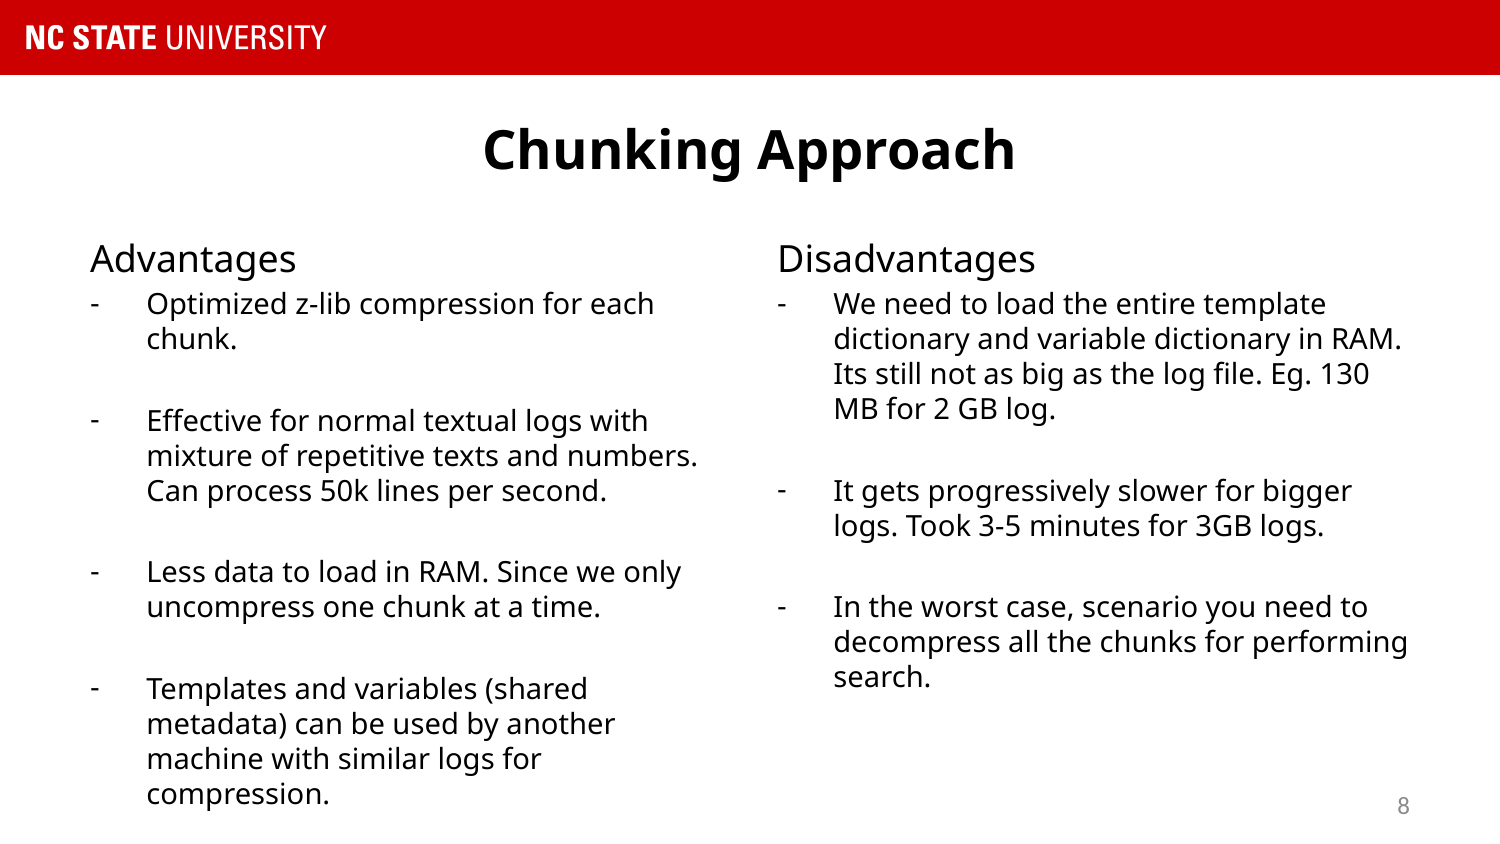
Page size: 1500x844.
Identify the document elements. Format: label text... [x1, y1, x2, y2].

slide_number 8 [1074, 782, 1425, 827]
picture [0, 0, 1500, 75]
list Disadvantages We need to load the entire template dictionary and variable dictionary in RAM. Its still not as big as the log file. Eg. 130 MB for 2 GB log. It gets progressively slower for bigger logs. Took 3-5 minutes for 3GB logs. In the worst case, scenario you need to decompress all the chunks for performing search. [761, 204, 1425, 823]
title Chunking Approach [75, 106, 1425, 189]
list Advantages Optimized z-lib compression for each chunk. Effective for normal textual logs with mixture of repetitive texts and numbers. Can process 50k lines per second. Less data to load in RAM. Since we only uncompress one chunk at a time. Templates and variables (shared metadata) can be used by another machine with similar logs for compression. [75, 204, 738, 823]
